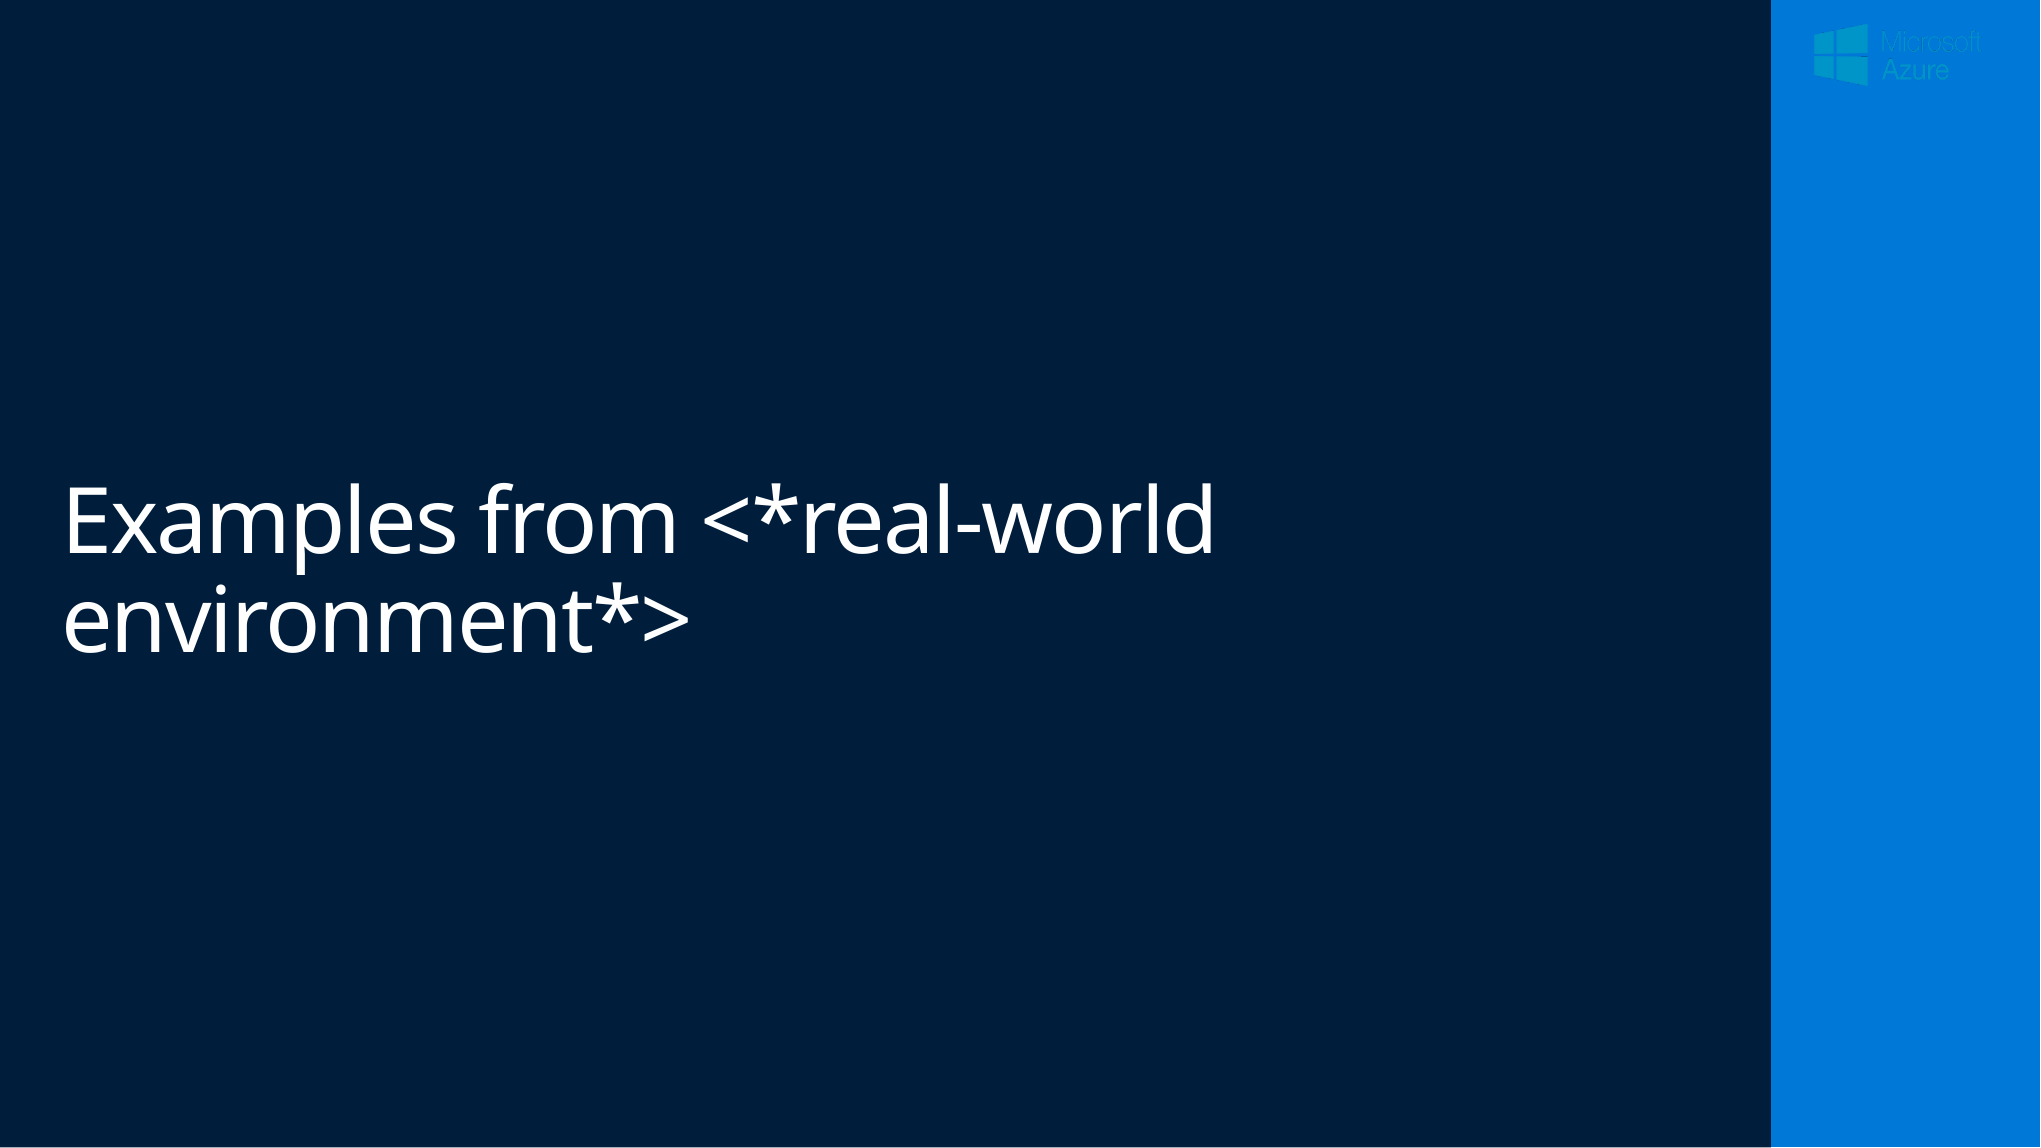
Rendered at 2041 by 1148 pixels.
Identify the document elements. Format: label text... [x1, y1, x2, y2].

text_box [0, 0, 1772, 1148]
picture [1795, 0, 2000, 137]
text_box Examples from <*real-world environment*> [45, 216, 1574, 931]
